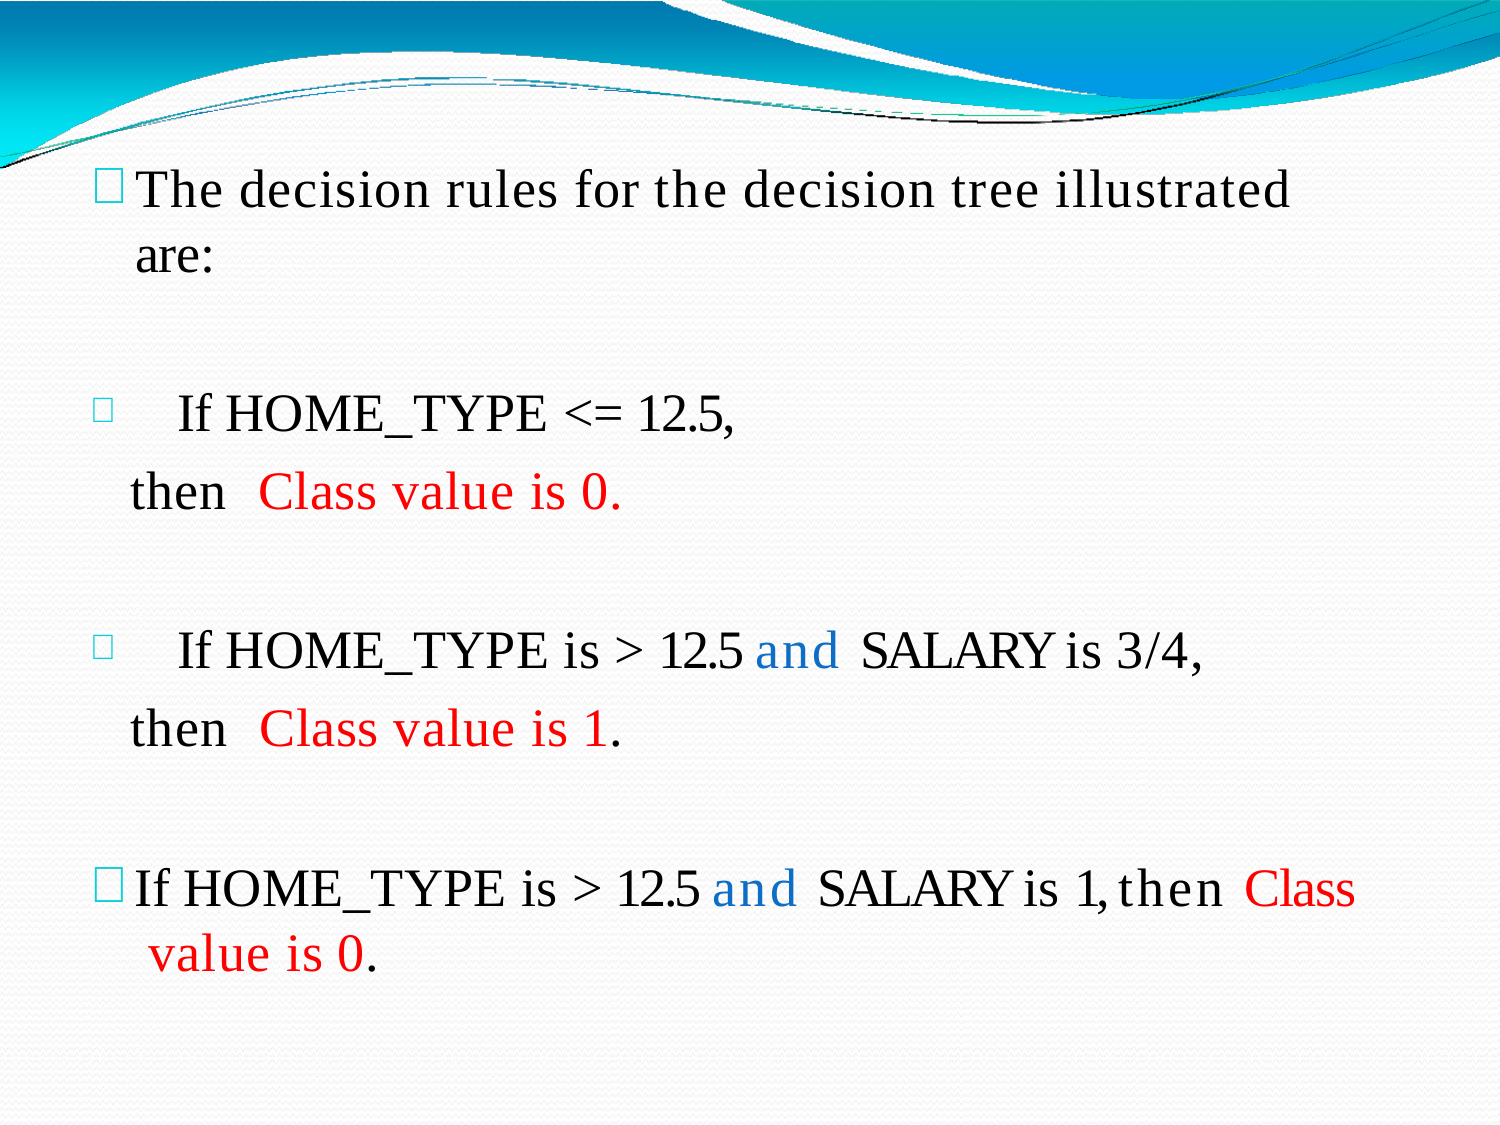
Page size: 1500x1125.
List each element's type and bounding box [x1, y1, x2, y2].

text_box [0, 0, 1500, 1125]
